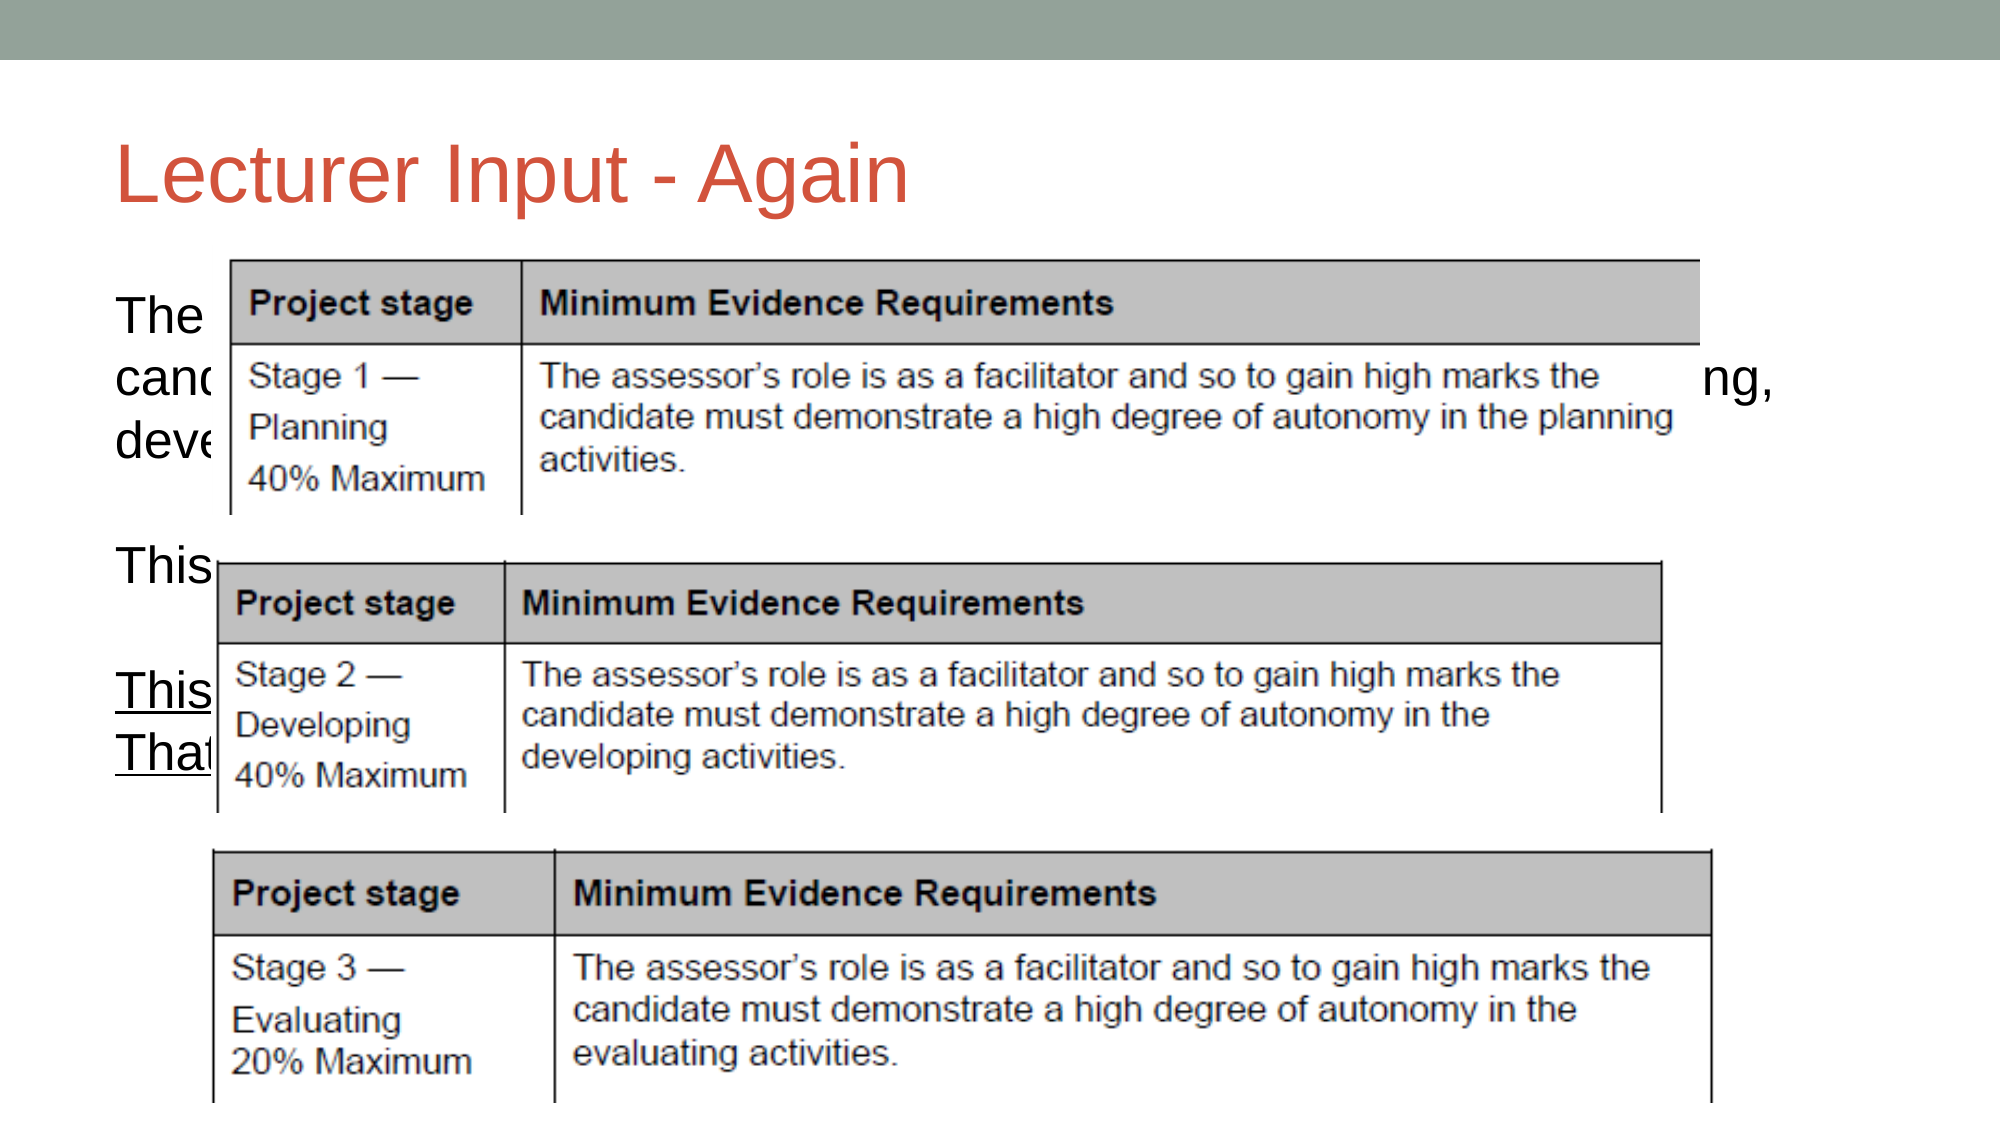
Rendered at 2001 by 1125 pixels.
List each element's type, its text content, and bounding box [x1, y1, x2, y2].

picture [176, 832, 1735, 1103]
picture [210, 245, 1701, 516]
title Lecturer Input - Again [99, 87, 1900, 250]
picture [210, 542, 1680, 813]
text_box The assessor’s role is as a facilitator and so to gain high marks the candidate must demonstrate a high degree of autonomy in the planning, developing and evaluating activities. This project is your project This is stated on the SQA unit spec for each of the 3 sections: That shows you how critical this message is! [99, 273, 1922, 857]
